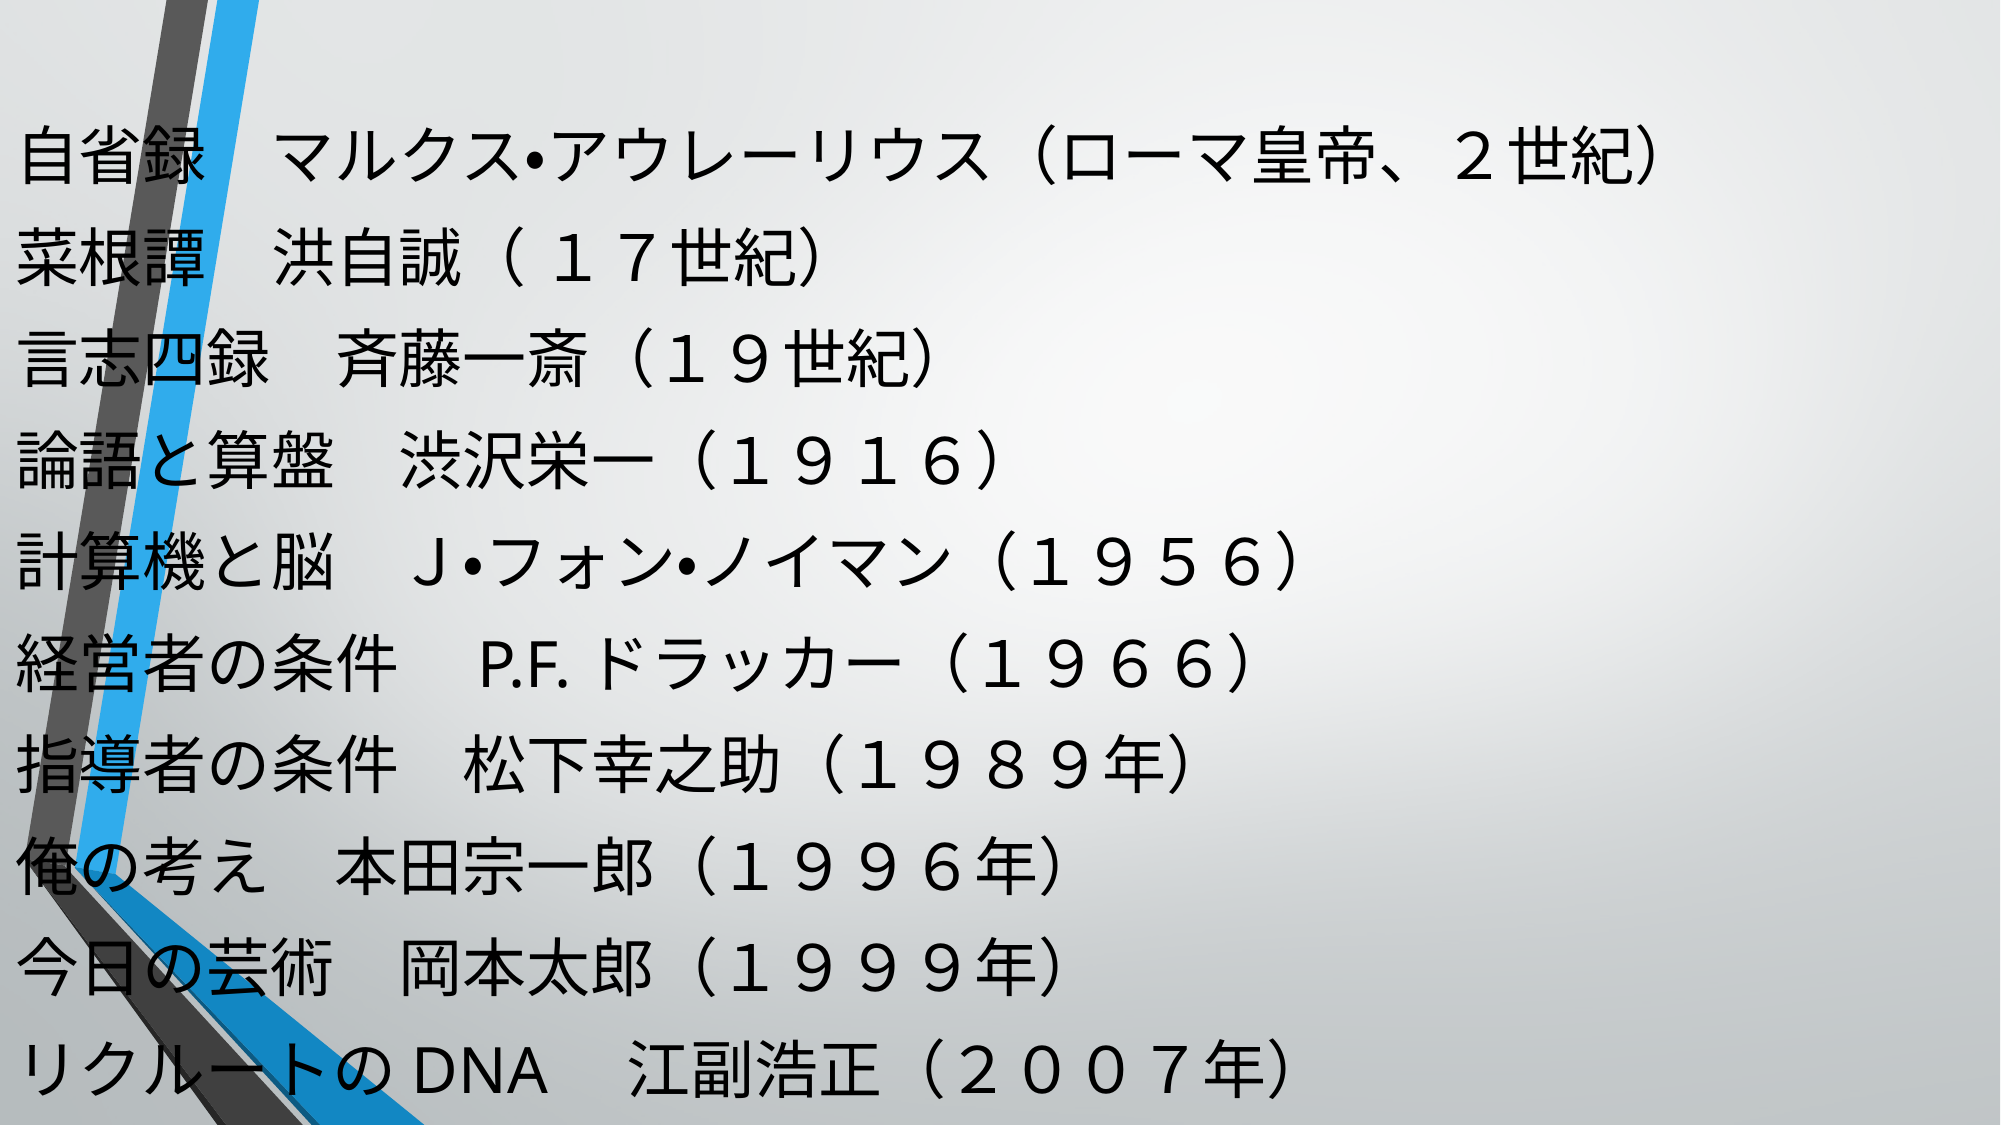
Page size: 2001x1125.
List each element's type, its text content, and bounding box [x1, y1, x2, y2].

list 自省録 マルクス・アウレーリウス（ローマ皇帝、２世紀） 菜根譚 洪自誠（ １７世紀） 言志四録 斉藤一斎（１９世紀） 論語と算盤 渋沢栄一（１９１６） 計算機と脳 Ｊ・フォン・ノイマン（１９５６） 経営者の条件 P.F.ドラッカー（１９６６） 指導者の条件 松下幸之助（１９８９年） 俺の考え 本田宗一郎（１９９６年） 今日の芸術 岡本太郎（１９９９年） リクルートのDNA 江副浩正（２００７年） [0, 108, 2000, 1125]
